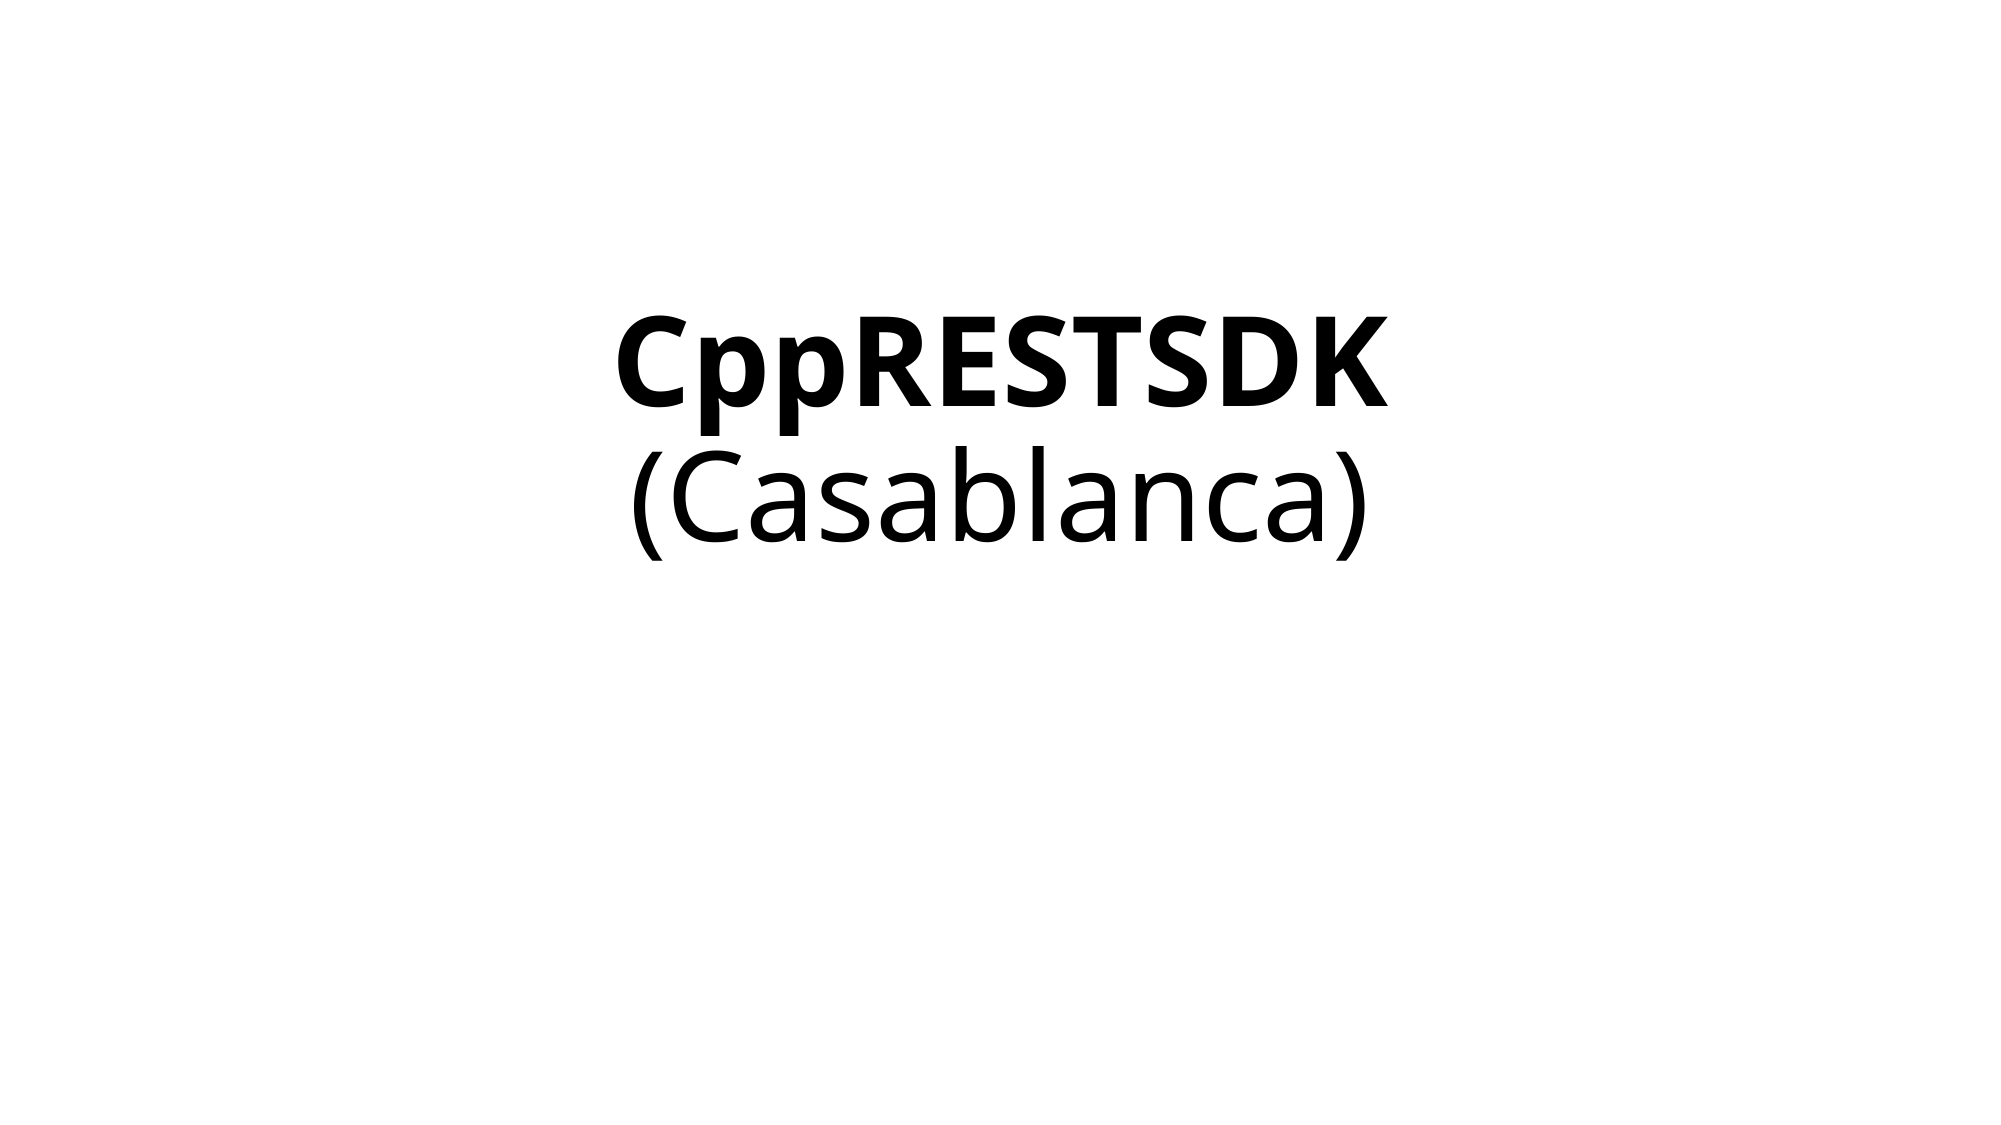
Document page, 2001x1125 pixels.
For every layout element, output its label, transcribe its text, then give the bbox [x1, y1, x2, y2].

title CppRESTSDK (Casablanca) [249, 184, 1750, 576]
